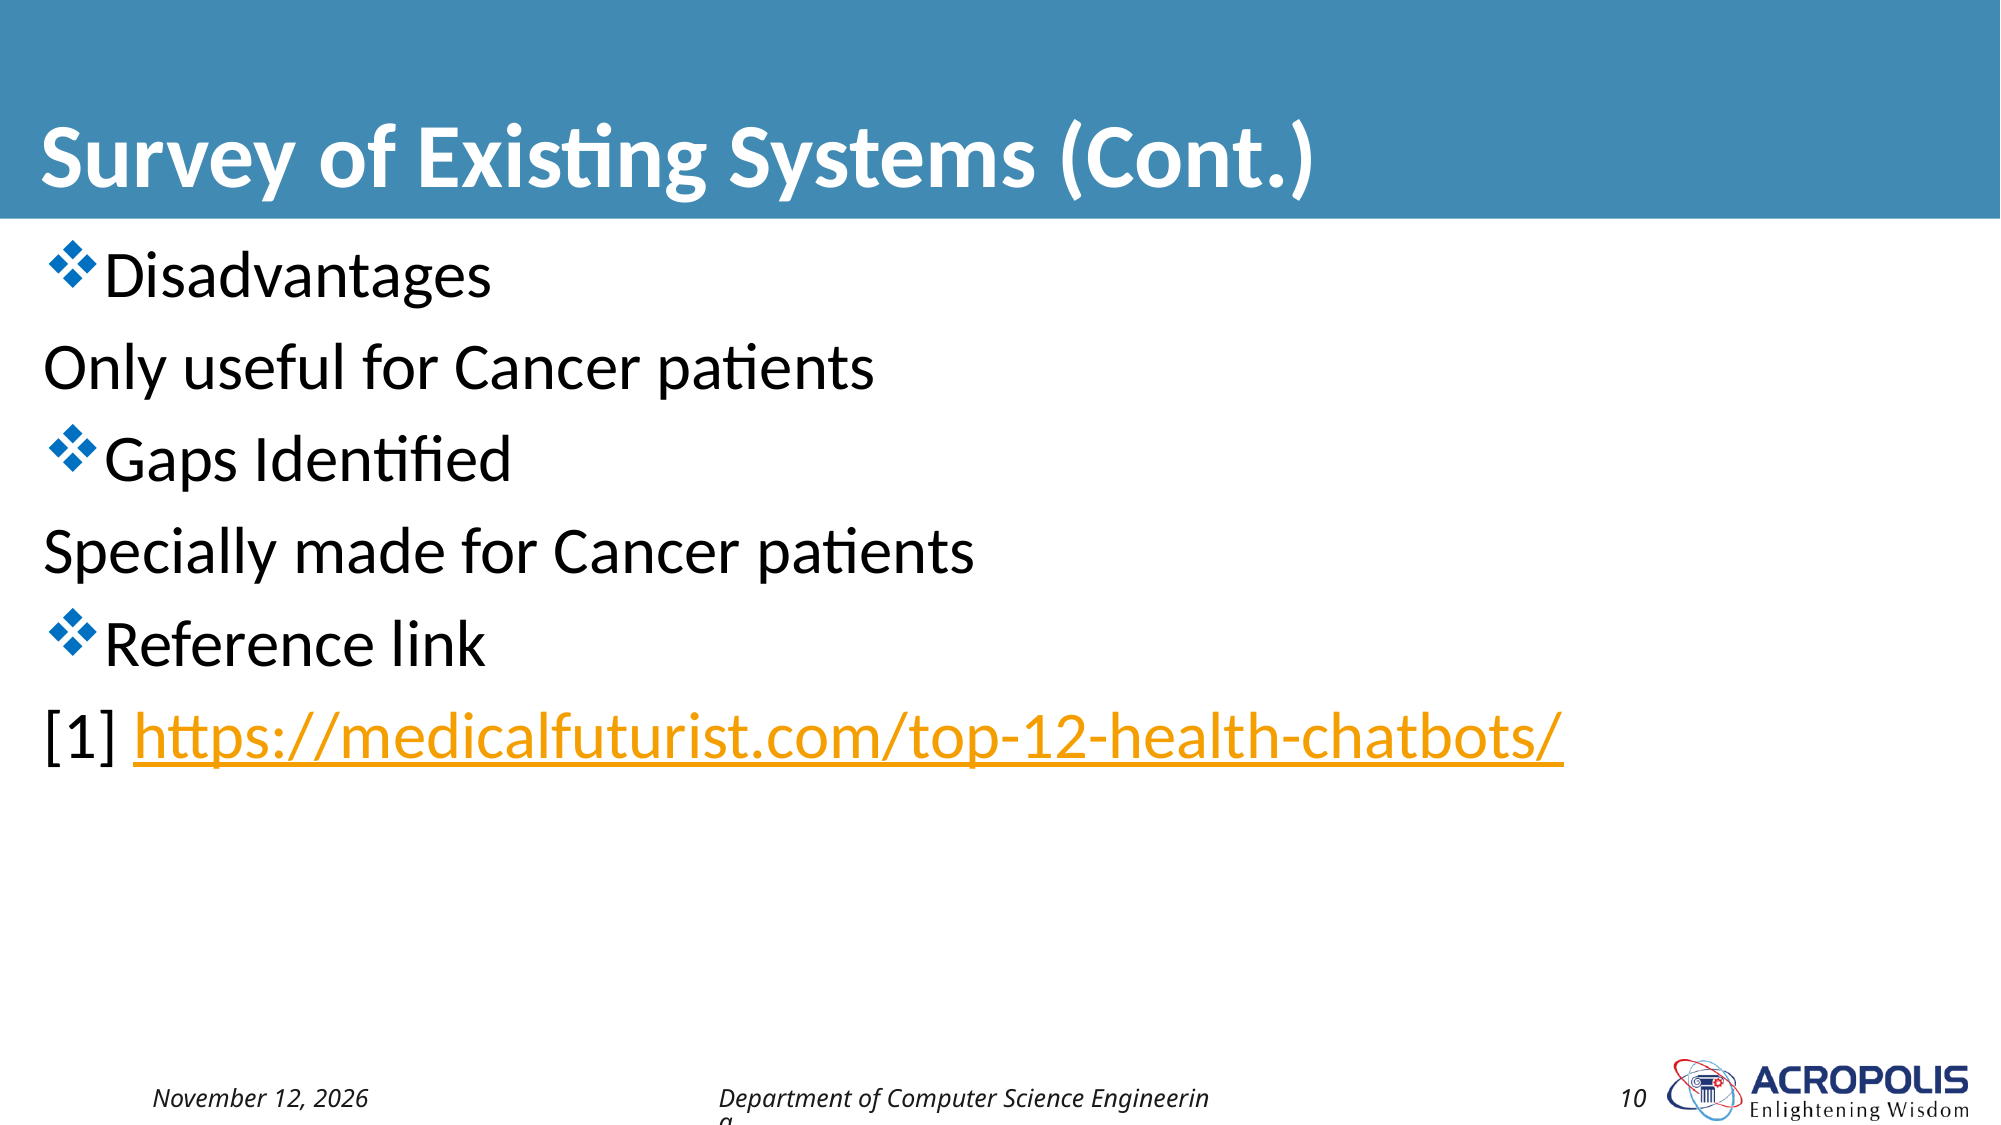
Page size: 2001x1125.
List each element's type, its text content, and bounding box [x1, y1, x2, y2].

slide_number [137, 1076, 663, 1122]
footer Department of Computer Science Engineering [703, 1076, 1229, 1122]
list Disadvantages Only useful for Cancer patients Gaps Identified Specially made for Cancer patients Reference link [1] https://medicalfuturist.com/top-12-health-chatbots/ [28, 232, 1905, 1072]
title Survey of Existing Systems (Cont.) [25, 0, 1974, 214]
picture [1667, 1059, 1968, 1121]
slide_number 10 [1436, 1076, 1662, 1122]
